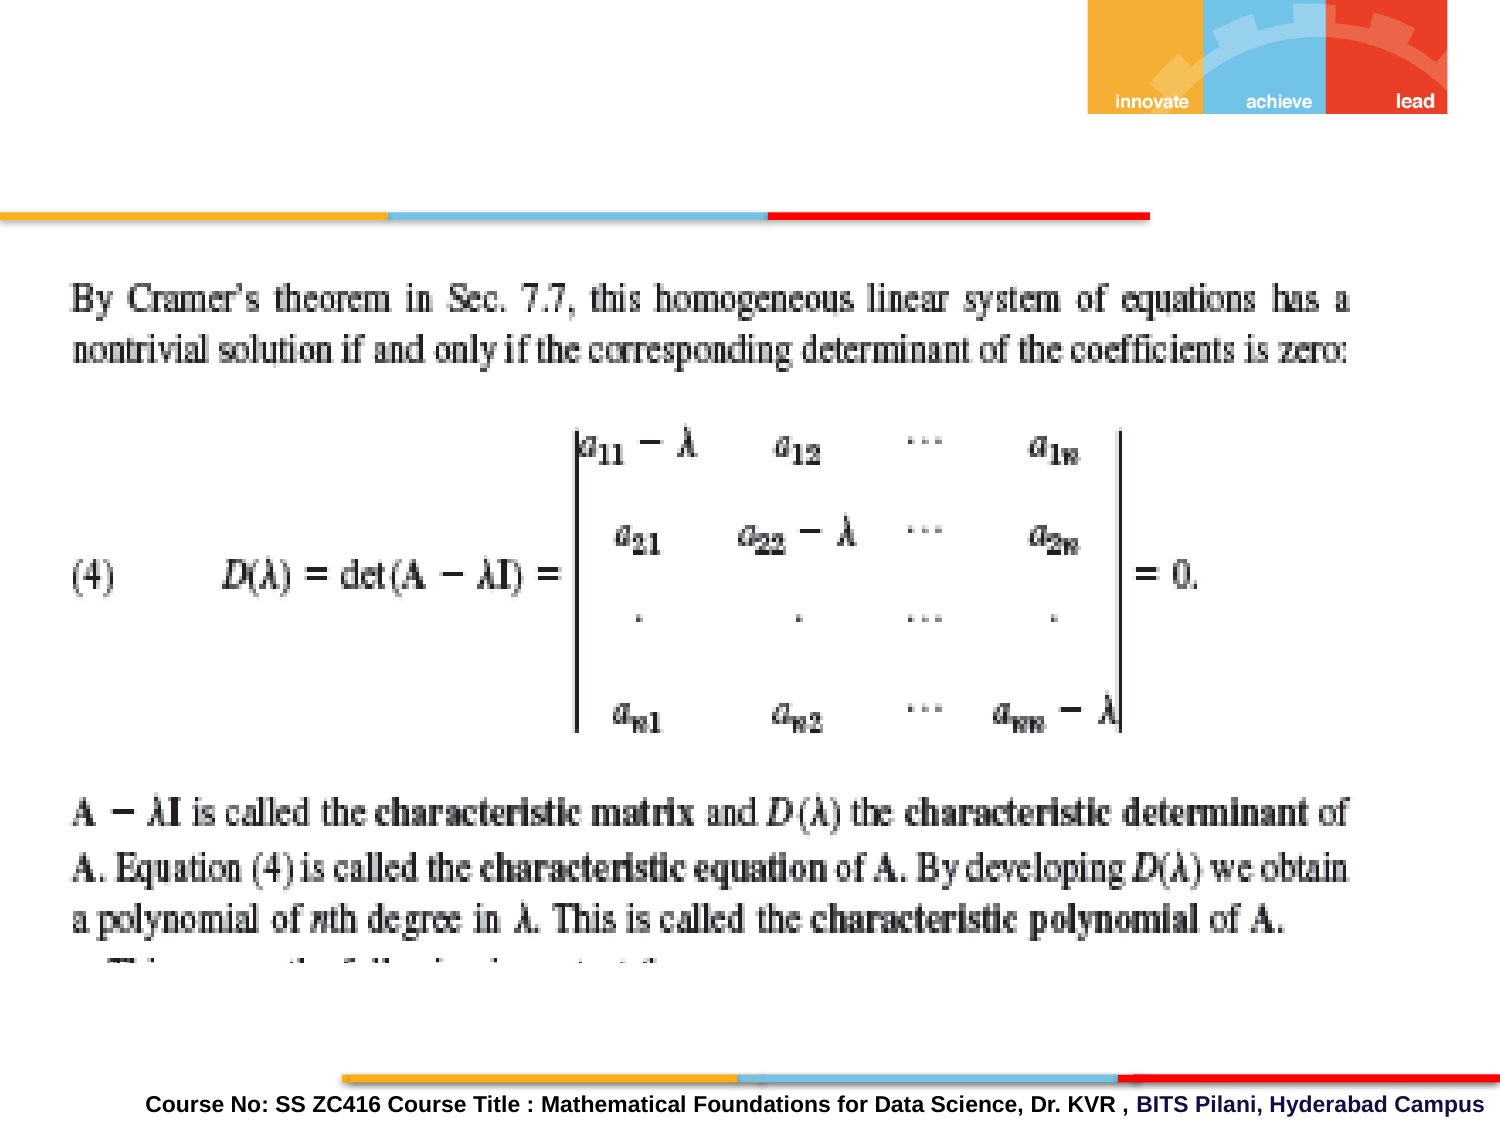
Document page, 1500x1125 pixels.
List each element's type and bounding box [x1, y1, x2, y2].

picture [1087, 0, 1448, 114]
picture [46, 262, 1388, 963]
